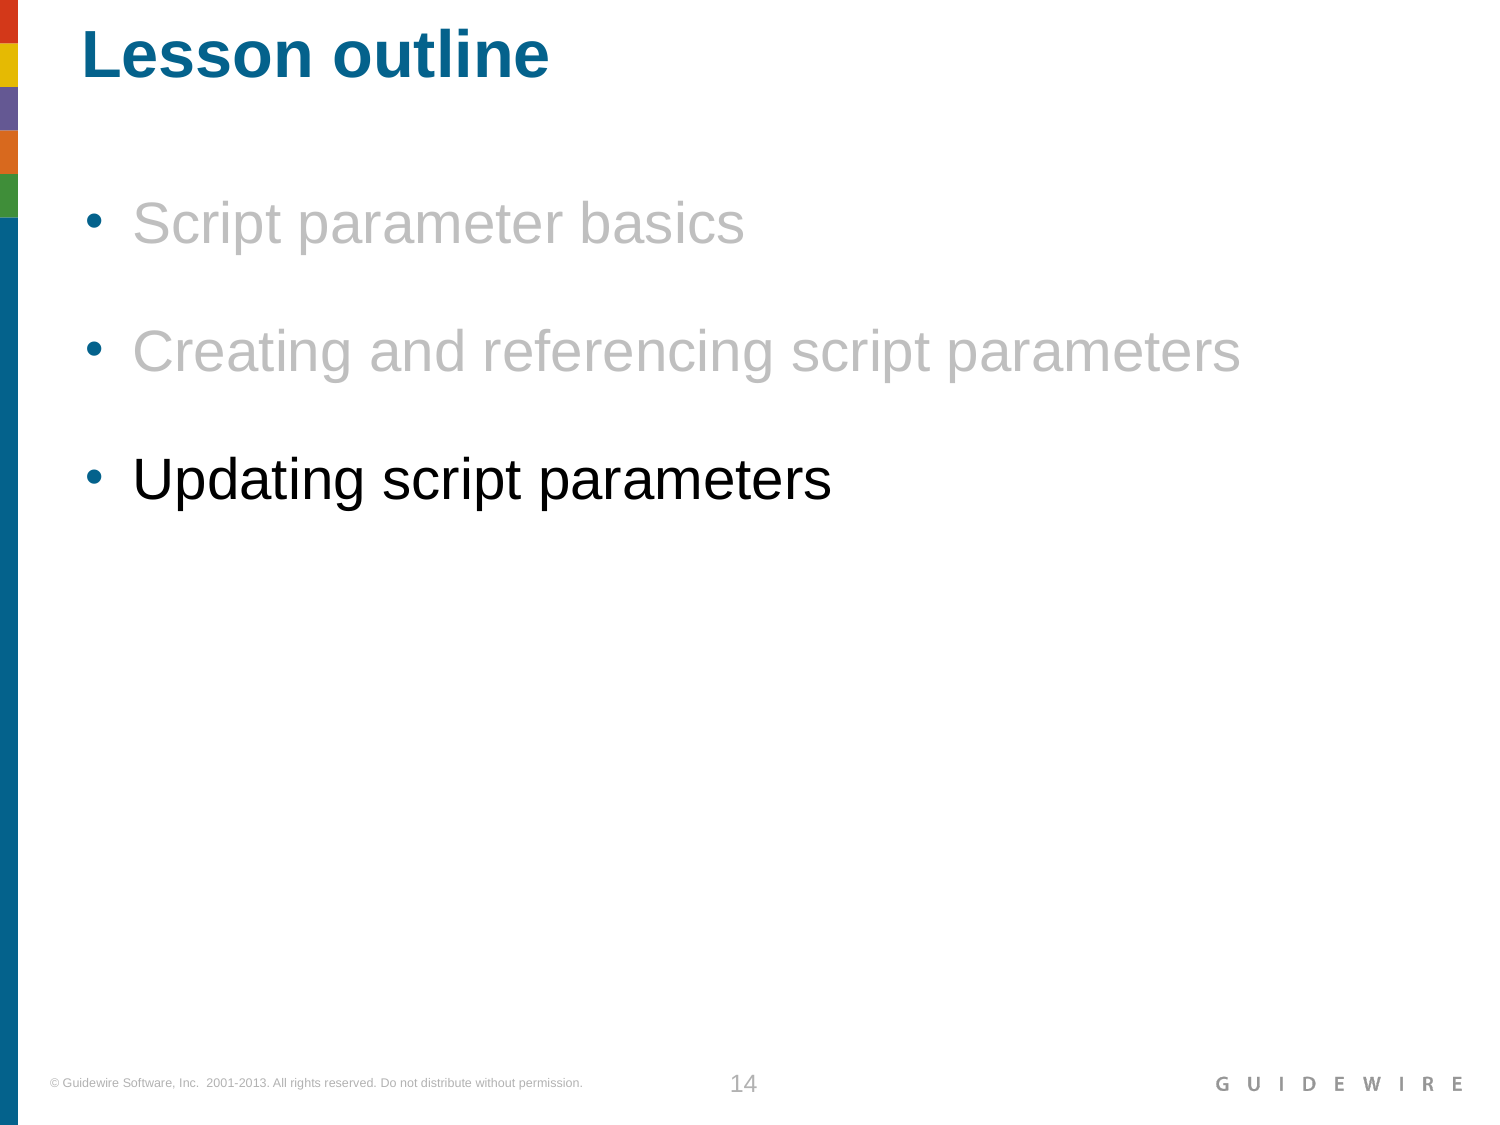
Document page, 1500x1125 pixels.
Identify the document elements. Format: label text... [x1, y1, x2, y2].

picture [1215, 1073, 1480, 1096]
list Script parameter basics Creating and referencing script parameters Updating script parameters [85, 149, 1451, 1050]
title Lesson outline [81, 19, 1446, 142]
